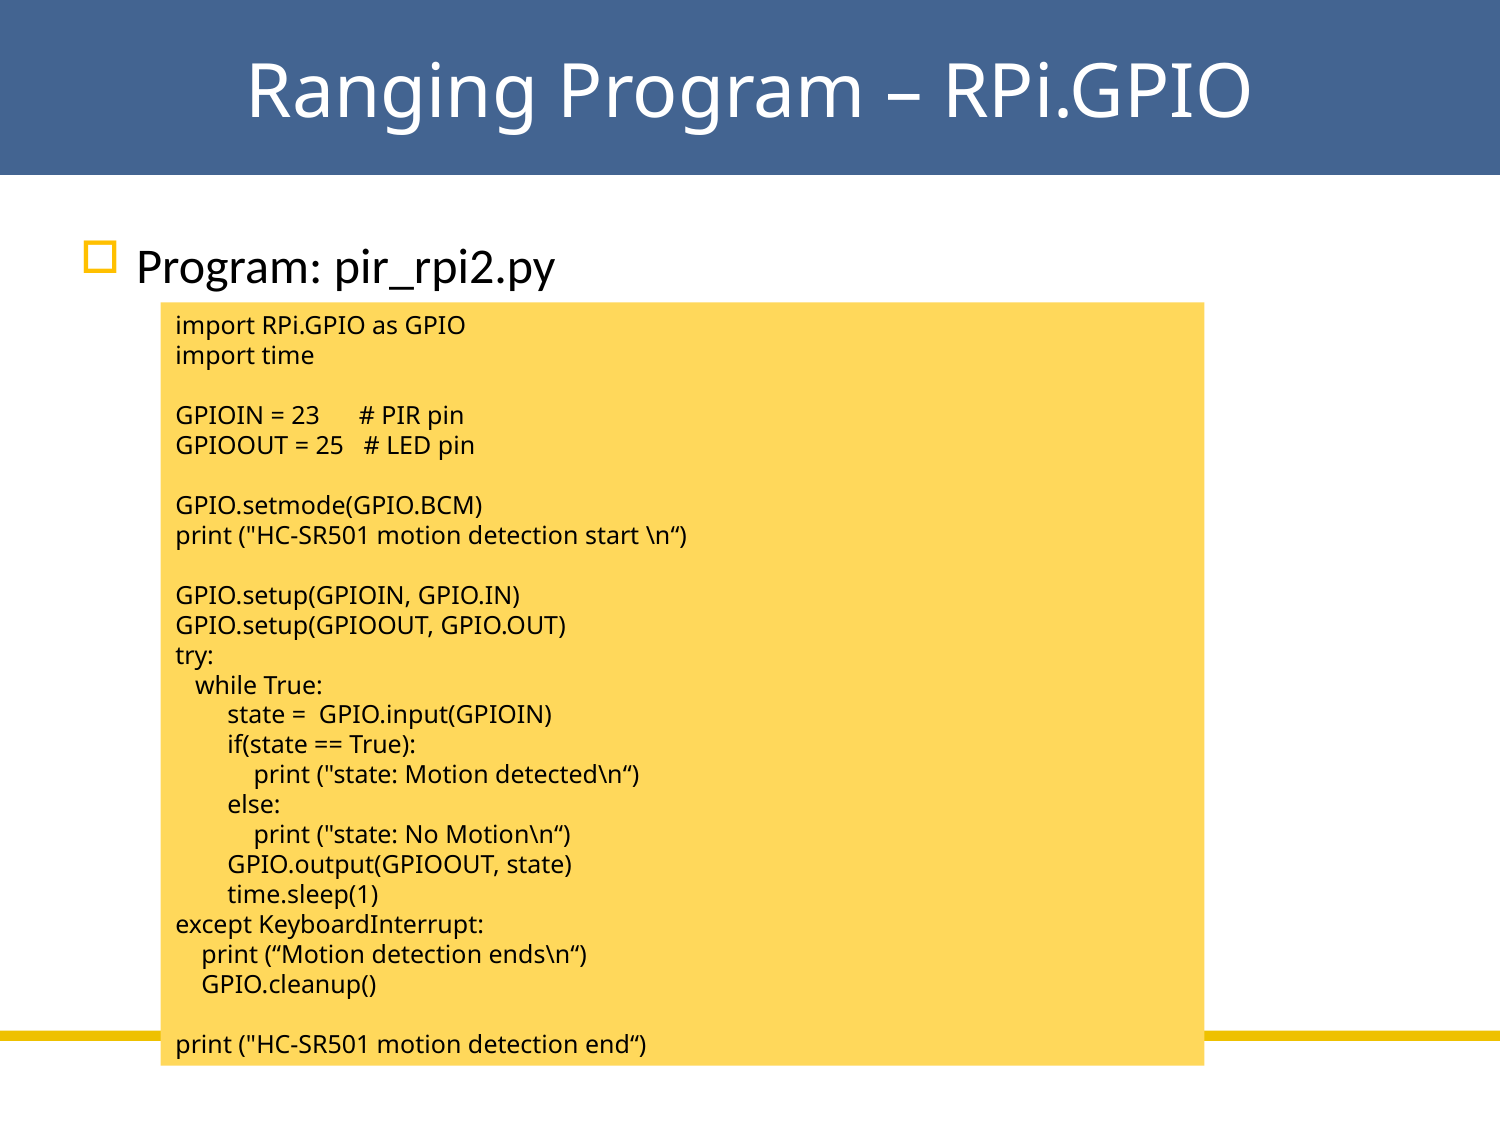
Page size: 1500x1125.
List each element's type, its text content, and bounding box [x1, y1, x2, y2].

text_box import RPi.GPIO as GPIO import time GPIOIN = 23 # PIR pin GPIOOUT = 25 # LED pin GPIO.setmode(GPIO.BCM) print ("HC-SR501 motion detection start \n“) GPIO.setup(GPIOIN, GPIO.IN) GPIO.setup(GPIOOUT, GPIO.OUT) try: while True: state = GPIO.input(GPIOIN) if(state == True): print ("state: Motion detected\n“) else: print ("state: No Motion\n“) GPIO.output(GPIOOUT, state) time.sleep(1) except KeyboardInterrupt: print (“Motion detection ends\n“) GPIO.cleanup() print ("HC-SR501 motion detection end“) [160, 302, 1205, 1066]
list Program: pir_rpi2.py [64, 213, 1463, 1001]
title Ranging Program – RPi.GPIO [0, 0, 1500, 176]
